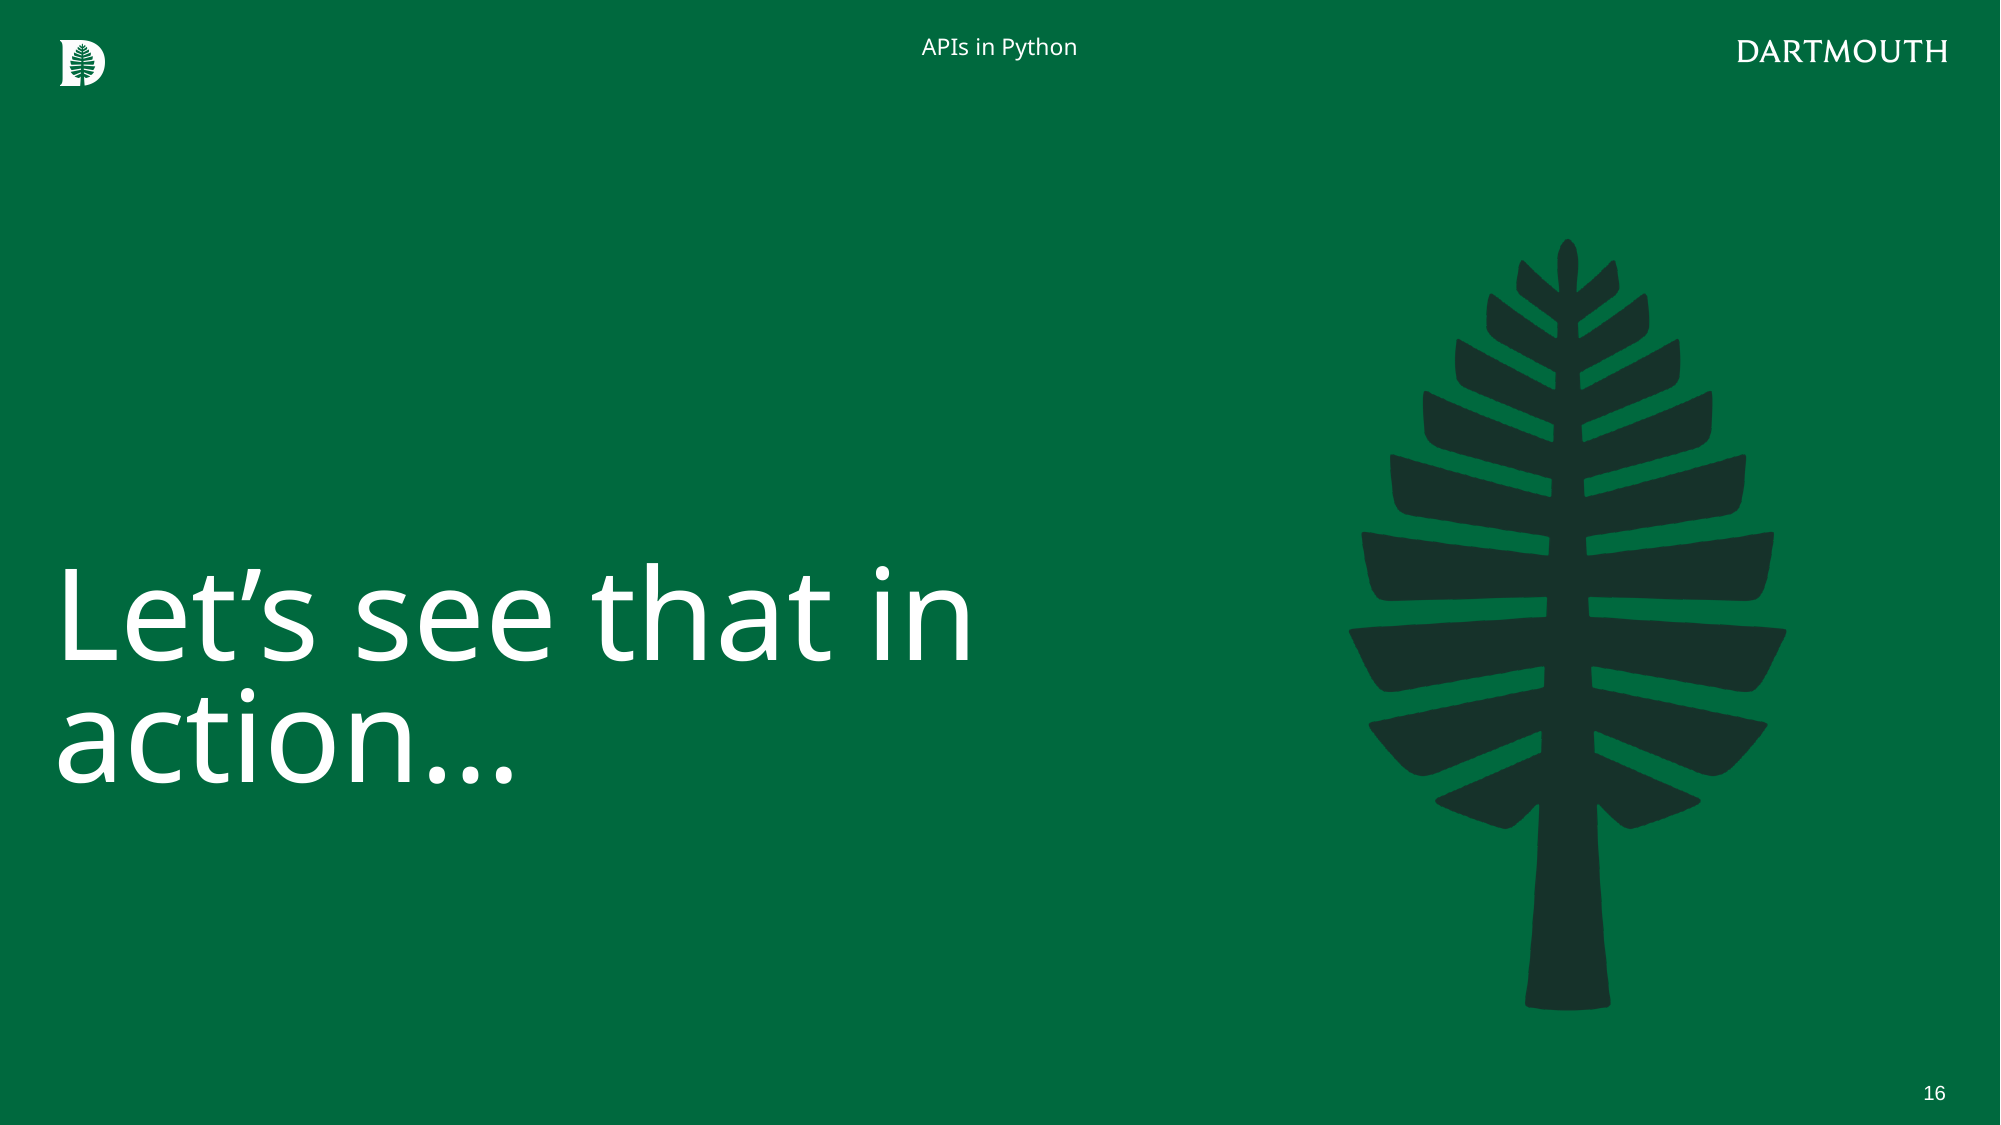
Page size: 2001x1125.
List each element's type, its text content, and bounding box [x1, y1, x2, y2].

slide_number 16 [1860, 1074, 1947, 1111]
title Let’s see that in action… [53, 562, 1266, 894]
footer APIs in Python [390, 30, 1610, 66]
picture [1342, 233, 1790, 1014]
picture [1737, 39, 1947, 63]
picture [60, 40, 105, 86]
